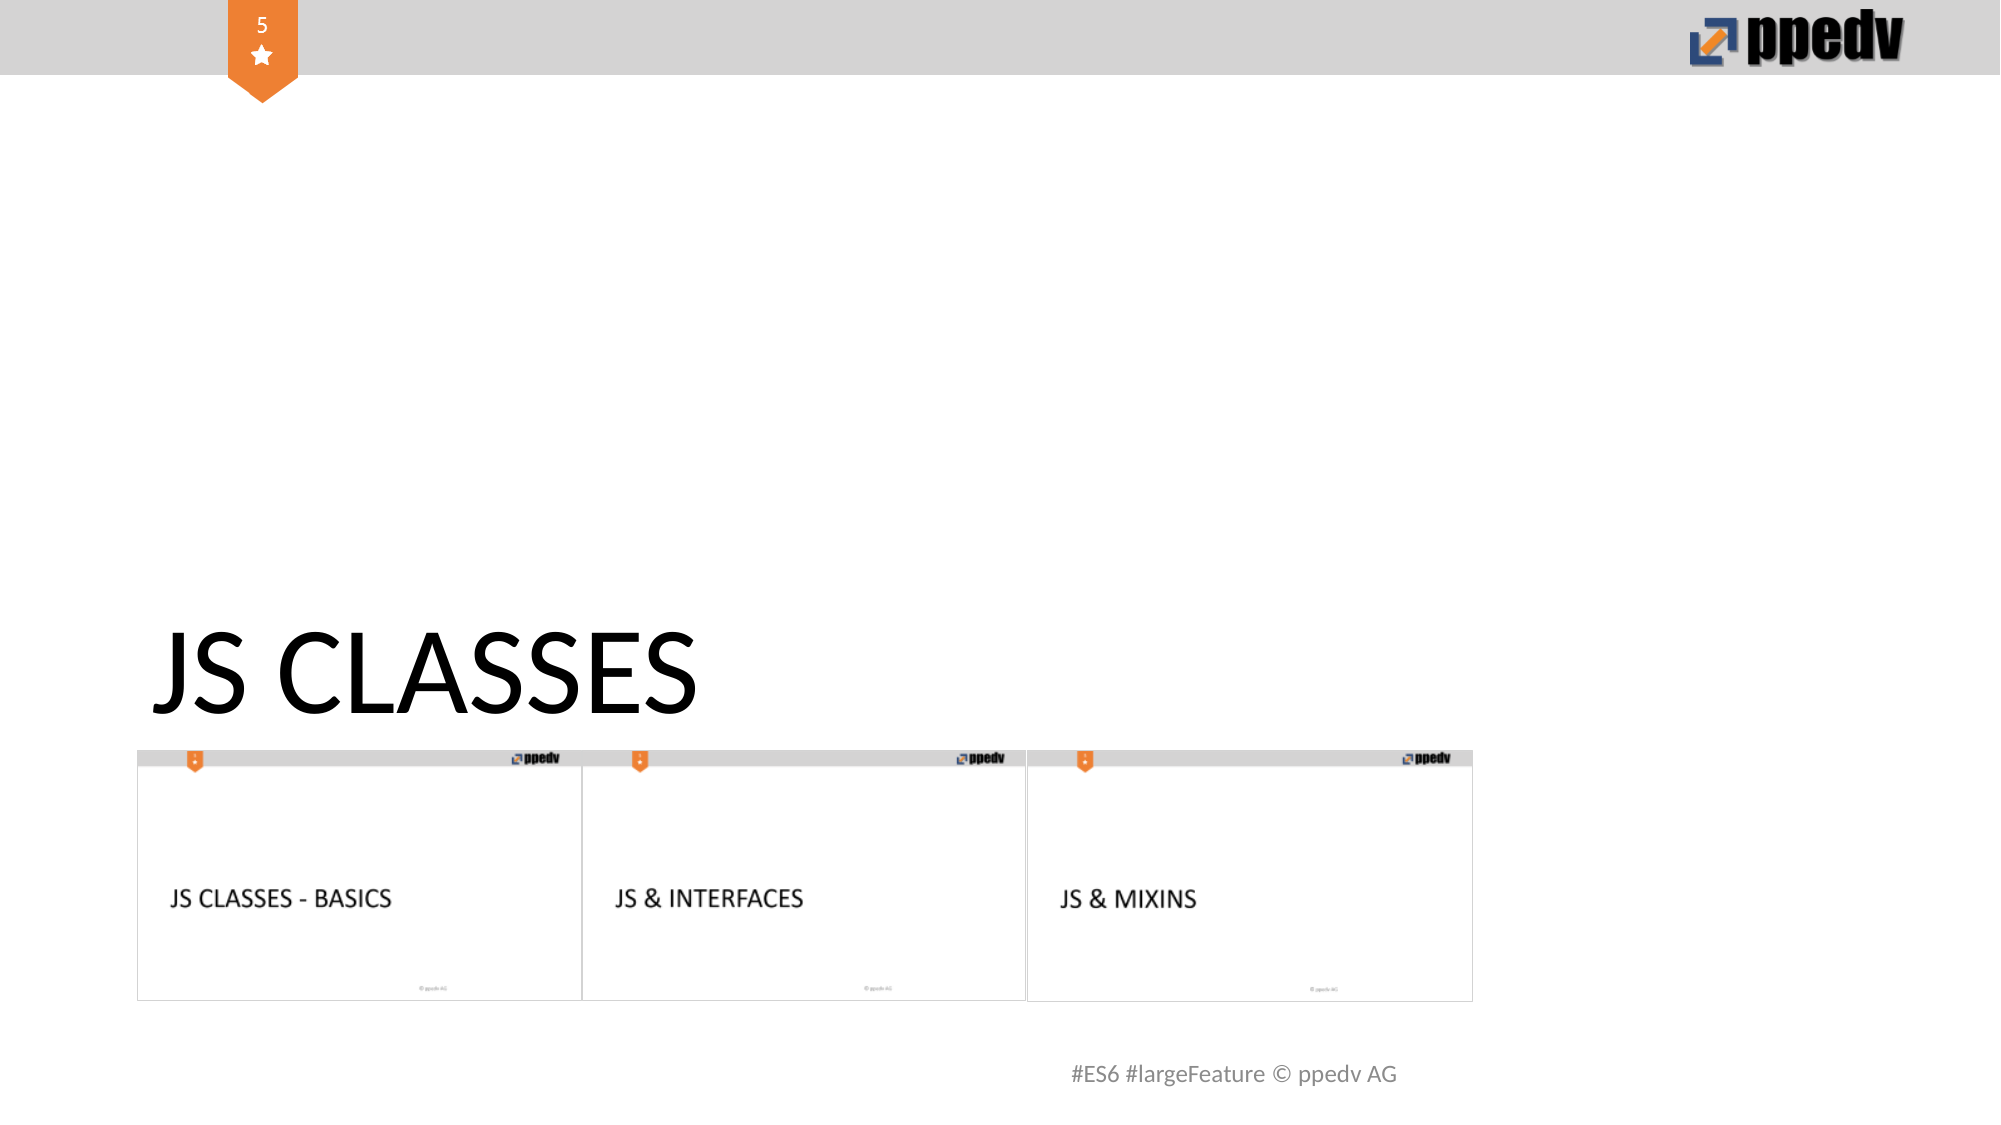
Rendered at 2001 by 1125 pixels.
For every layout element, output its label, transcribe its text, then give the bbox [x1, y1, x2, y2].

picture [138, 751, 581, 1000]
footer #ES6 #largeFeature © ppedv AG [137, 1042, 1413, 1103]
picture [1028, 751, 1472, 1001]
title JS CLASSES [136, 280, 1862, 749]
picture [583, 751, 1025, 1000]
picture [0, 0, 2000, 104]
